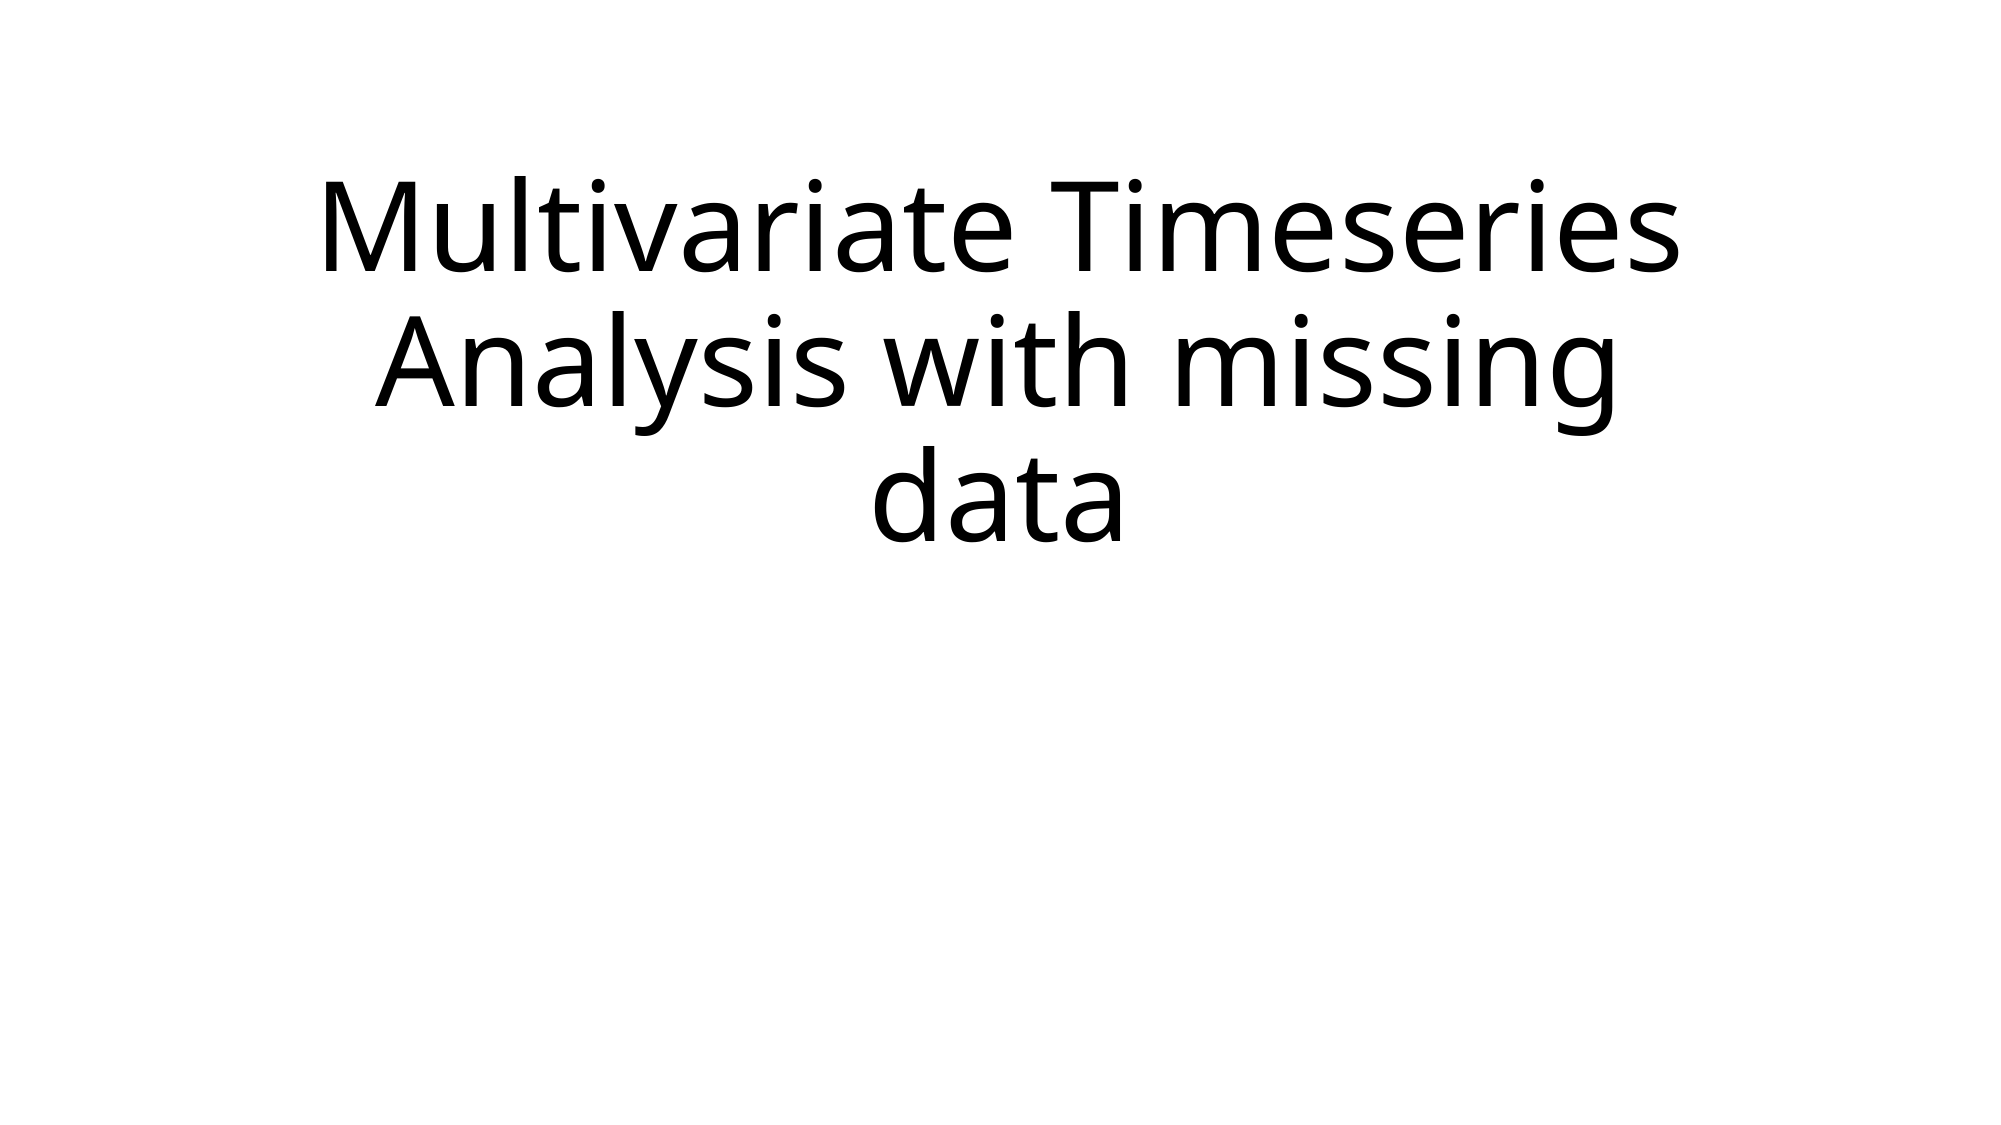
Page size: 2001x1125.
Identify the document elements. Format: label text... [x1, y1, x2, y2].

title Multivariate Timeseries Analysis with missing data [249, 184, 1750, 576]
